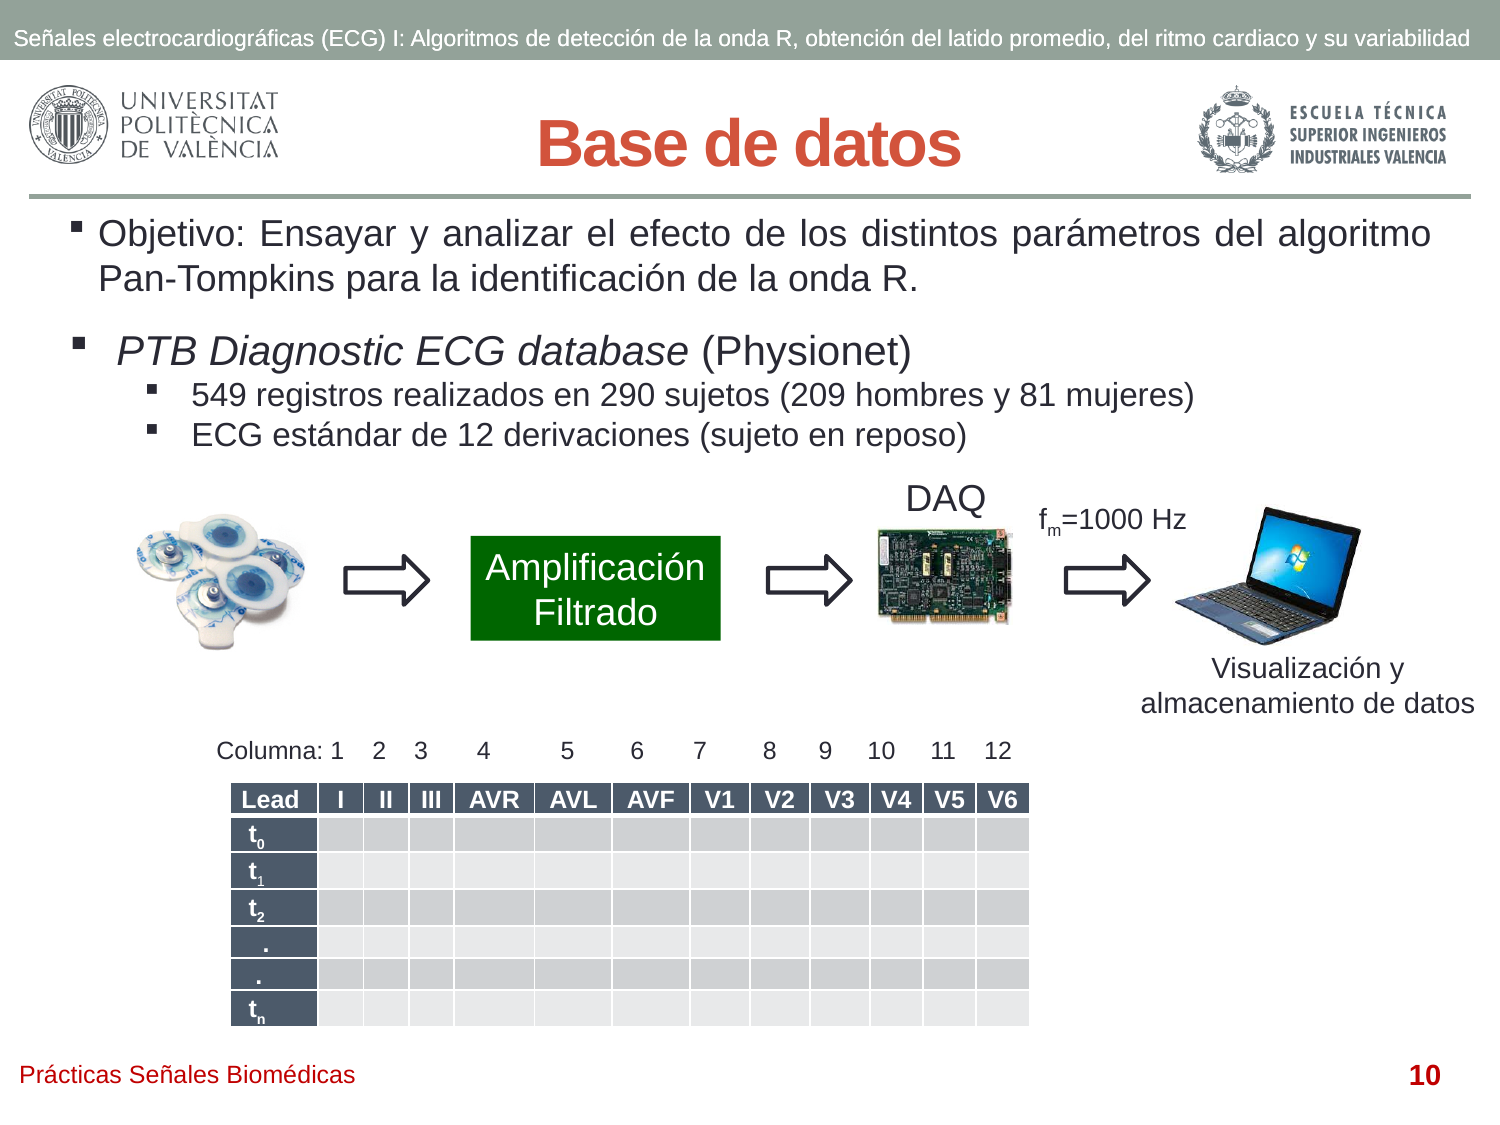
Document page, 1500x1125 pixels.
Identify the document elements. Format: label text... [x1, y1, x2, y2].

table_cell [691, 890, 749, 925]
text_box Objetivo: Ensayar y analizar el efecto de los distintos parámetros del algoritmo Pan-Tompkins para la identificación de la onda R. [53, 205, 1447, 344]
table_cell [364, 959, 408, 989]
table_cell [977, 818, 1029, 851]
table_cell [319, 853, 363, 888]
table_cell [613, 853, 689, 888]
table_cell [364, 991, 408, 1026]
table_cell [811, 959, 869, 989]
table_cell [455, 890, 534, 925]
table_header I [319, 783, 363, 813]
table_cell [977, 853, 1029, 888]
table_cell [410, 927, 453, 957]
table_header V4 [871, 783, 922, 813]
table_cell [691, 853, 749, 888]
table_cell [811, 991, 869, 1026]
table_cell [535, 818, 611, 851]
table_cell [455, 818, 534, 851]
table_cell [410, 959, 453, 989]
table_cell [319, 959, 363, 989]
table_cell tn [231, 991, 317, 1026]
table_header V1 [691, 783, 749, 813]
table_cell [871, 959, 922, 989]
table_cell [751, 927, 809, 957]
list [1197, 85, 1446, 173]
table_cell t2 [231, 890, 317, 925]
table_cell [455, 927, 534, 957]
table_cell [691, 991, 749, 1026]
table_cell t0 [231, 818, 317, 851]
table_cell [535, 927, 611, 957]
table_cell [535, 853, 611, 888]
table_cell [977, 890, 1029, 925]
table_cell [871, 853, 922, 888]
table_header AVL [535, 783, 611, 813]
table_cell [924, 959, 975, 989]
table_cell [410, 853, 453, 888]
table_cell [364, 853, 408, 888]
table_cell [613, 890, 689, 925]
table_cell [535, 991, 611, 1026]
table_cell [977, 927, 1029, 957]
table_cell [691, 818, 749, 851]
table_header Lead [231, 783, 317, 813]
text_box PTB Diagnostic ECG database (Physionet) 549 registros realizados en 290 sujetos (209 hombres y 81 mujeres) ECG estándar de 12 derivaciones (sujeto en reposo) [54, 266, 1476, 501]
table_cell [410, 818, 453, 851]
table_cell [455, 959, 534, 989]
table_cell [751, 991, 809, 1026]
table_header V3 [811, 783, 869, 813]
table_cell [319, 818, 363, 851]
table_header II [364, 783, 408, 813]
slide_number 10 [1281, 1046, 1457, 1101]
table_cell [613, 818, 689, 851]
picture [29, 85, 278, 165]
table_cell [410, 890, 453, 925]
table_header AVR [455, 783, 534, 813]
table_cell [364, 890, 408, 925]
table_cell [410, 991, 453, 1026]
table_cell [811, 818, 869, 851]
table_cell [811, 890, 869, 925]
table_cell [924, 890, 975, 925]
table_cell [871, 991, 922, 1026]
table_cell [924, 853, 975, 888]
table_header AVF [613, 783, 689, 813]
table_header V2 [751, 783, 809, 813]
table_cell [455, 991, 534, 1026]
table_cell [319, 890, 363, 925]
table_cell [811, 853, 869, 888]
table_cell [613, 927, 689, 957]
table_cell [319, 991, 363, 1026]
table_header V5 [924, 783, 975, 813]
table_cell [535, 890, 611, 925]
table_cell [811, 927, 869, 957]
text_box Columna: 1 2 3 4 5 6 7 8 9 10 11 12 [194, 736, 1046, 773]
table_cell [977, 959, 1029, 989]
table_cell [364, 927, 408, 957]
table_cell . [231, 959, 317, 989]
table_cell [924, 927, 975, 957]
table_cell t1 [231, 853, 317, 888]
table_cell [924, 818, 975, 851]
table_cell [319, 927, 363, 957]
table_cell [751, 959, 809, 989]
table_header V6 [977, 783, 1029, 813]
table_cell [613, 991, 689, 1026]
table_cell [751, 818, 809, 851]
table_cell [871, 927, 922, 957]
title Base de datos [0, 58, 1500, 222]
table_cell [535, 959, 611, 989]
table_cell [871, 818, 922, 851]
table_cell . [231, 927, 317, 957]
table_cell [751, 890, 809, 925]
table_cell [691, 927, 749, 957]
table_cell [924, 991, 975, 1026]
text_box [126, 466, 1500, 729]
table_cell [751, 853, 809, 888]
table_cell [613, 959, 689, 989]
table_cell [871, 890, 922, 925]
table_cell [691, 959, 749, 989]
table_header III [410, 783, 453, 813]
table_cell [455, 853, 534, 888]
table_cell [977, 991, 1029, 1026]
table_cell [364, 818, 408, 851]
